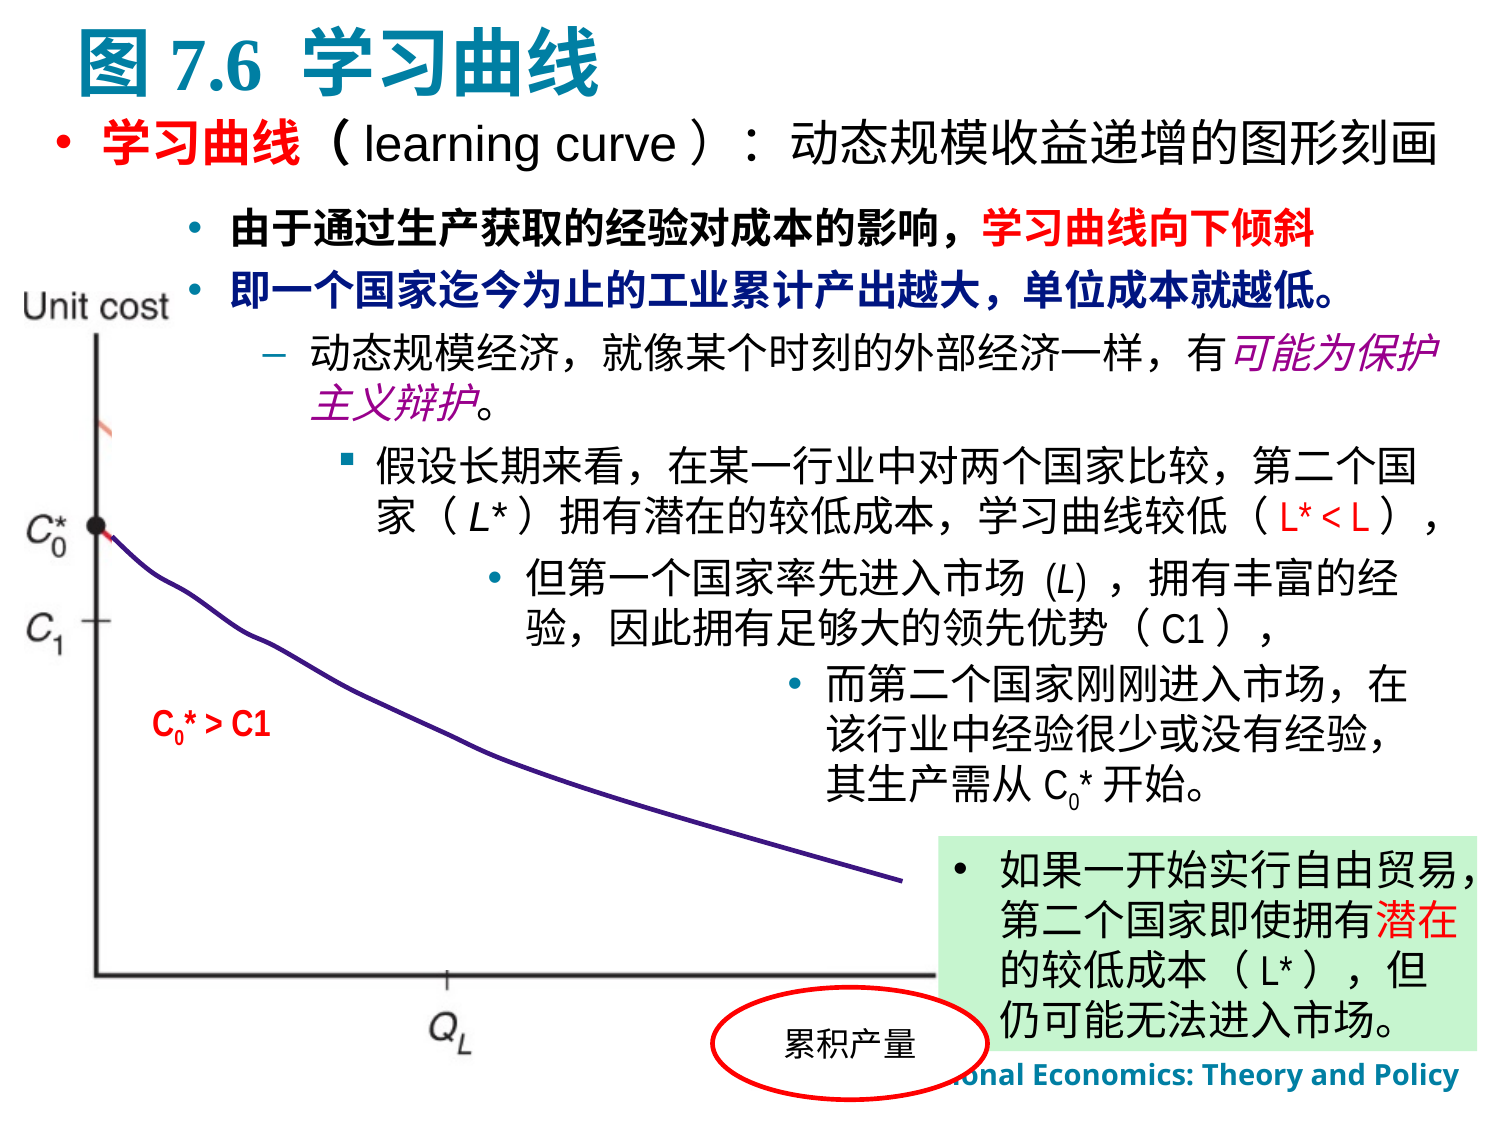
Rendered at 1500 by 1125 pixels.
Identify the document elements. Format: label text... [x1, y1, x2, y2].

text_box 累积产量 [943, 999, 990, 1088]
picture [24, 291, 939, 1092]
title 图7.6 学习曲线 [76, 15, 1390, 104]
text_box 如果一开始实行自由贸易，第二个国家即使拥有潜在的较低成本（L*），但仍可能无法进入市场。 [943, 836, 1478, 1052]
text_box 学习曲线（learning curve）：动态规模收益递增的图形刻画 [40, 104, 1478, 180]
list 由于通过生产获取的经验对成本的影响，学习曲线向下倾斜 即一个国家迄今为止的工业累计产出越大，单位成本就越低。 动态规模经济，就像某个时刻的外部经济一样，有可能为保护主义辩护。 假设长期来看，在某一行业中对两个国家比较，第二个国家（L*）拥有潜在的较低成本，学习曲线较低（L* < L）， 但第一个国家率先进入市场 (L) ，拥有丰富的经验，因此拥有足够大的领先优势（C1）， 而第二个国家刚刚进入市场，在该行业中经验很少或没有经验，其生产需从C0*开始。 [187, 201, 1438, 802]
